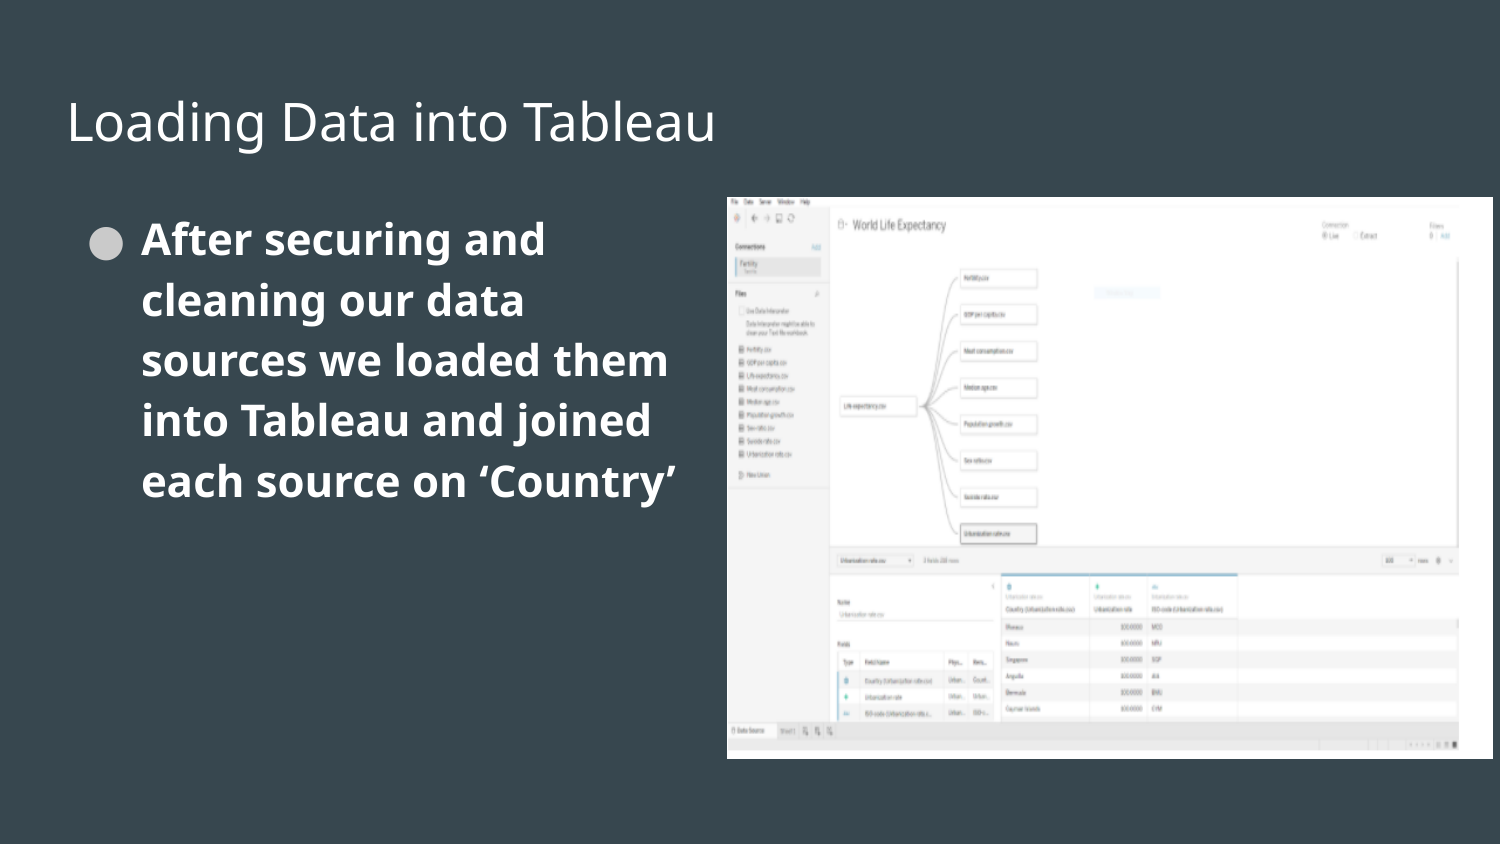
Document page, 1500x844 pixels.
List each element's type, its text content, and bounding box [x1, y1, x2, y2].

title Loading Data into Tableau [51, 72, 1449, 167]
picture [726, 197, 1493, 759]
list After securing and cleaning our data sources we loaded them into Tableau and joined each source on ‘Country’ [51, 189, 708, 750]
